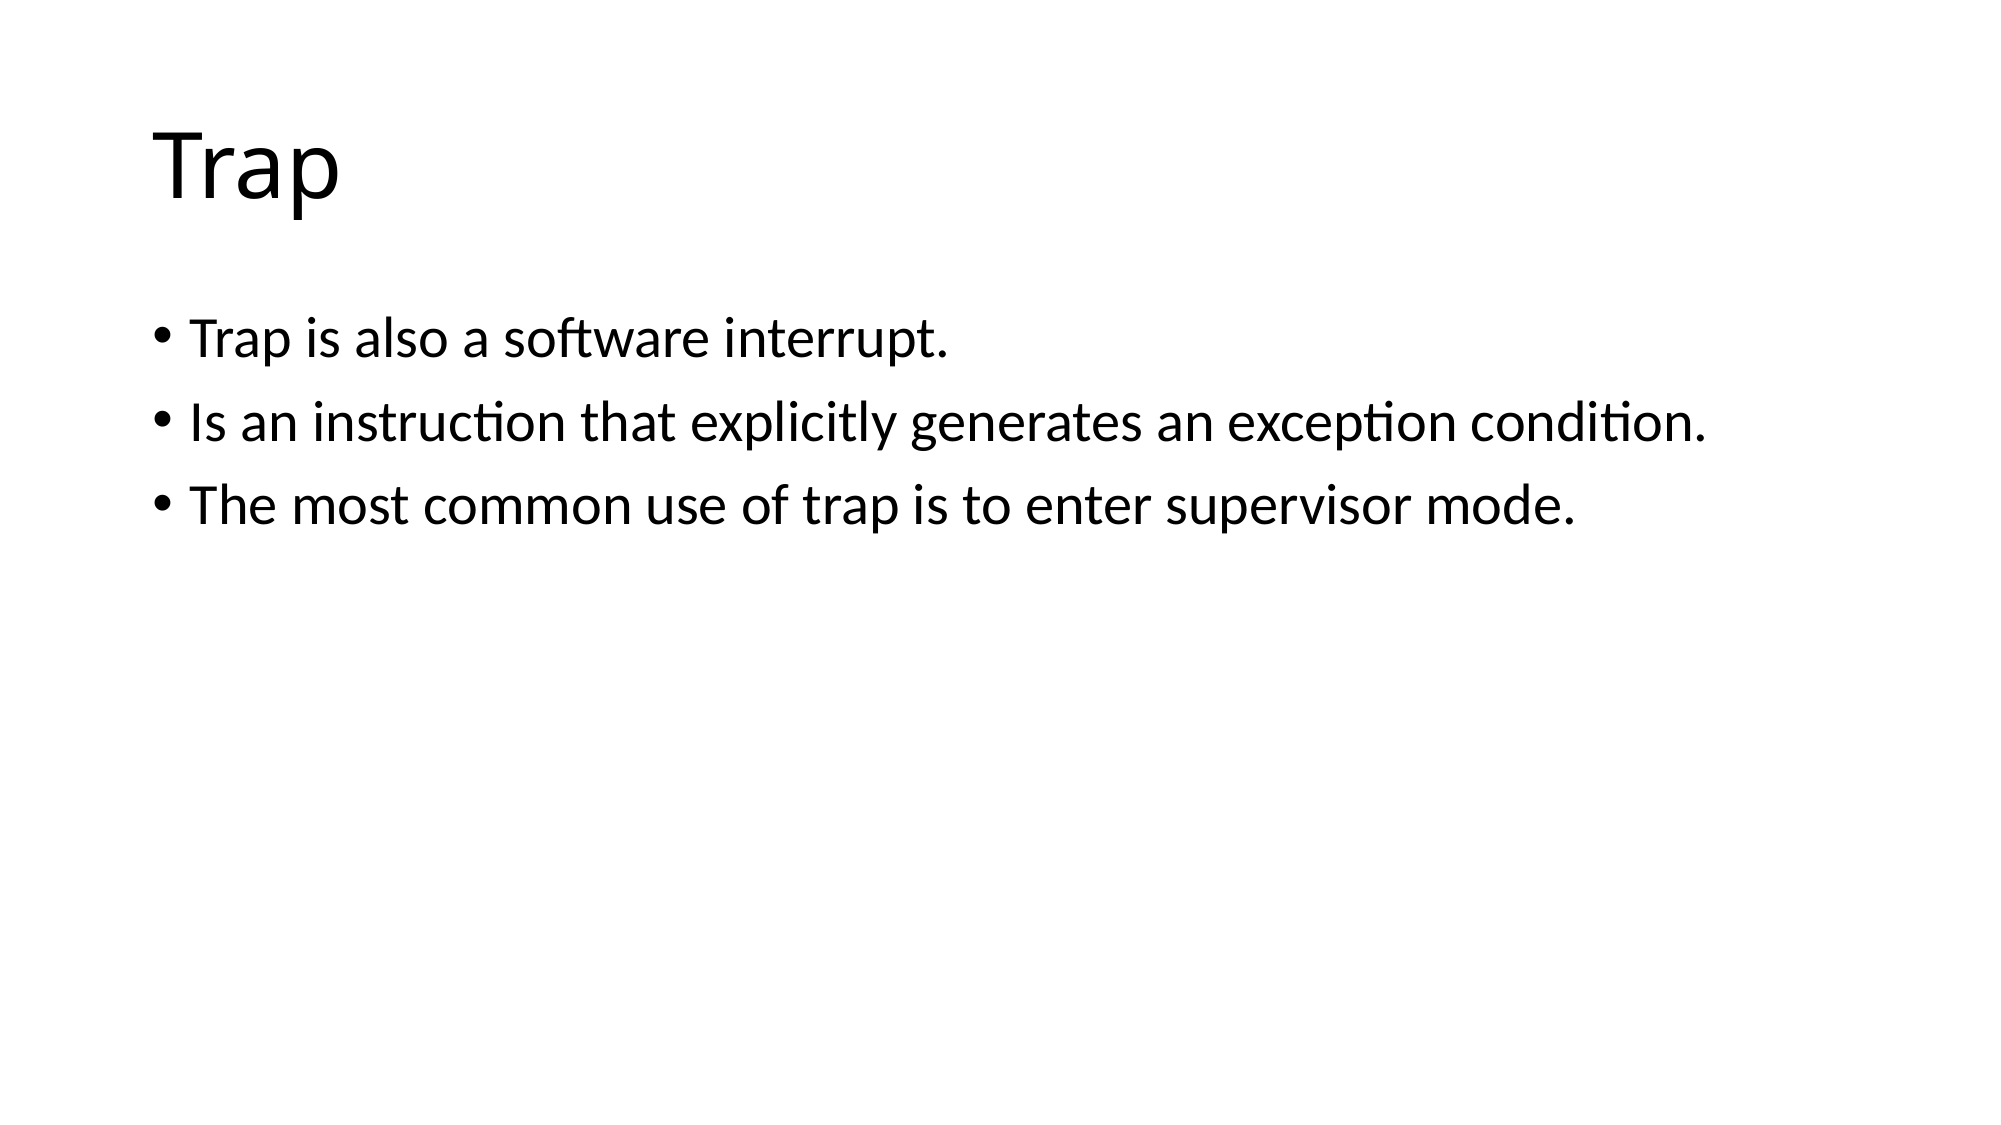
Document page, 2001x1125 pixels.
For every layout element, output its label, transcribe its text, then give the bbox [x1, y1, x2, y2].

list Trap is also a software interrupt. Is an instruction that explicitly generates an exception condition. The most common use of trap is to enter supervisor mode. [137, 299, 1863, 1014]
title Trap [137, 59, 1863, 278]
